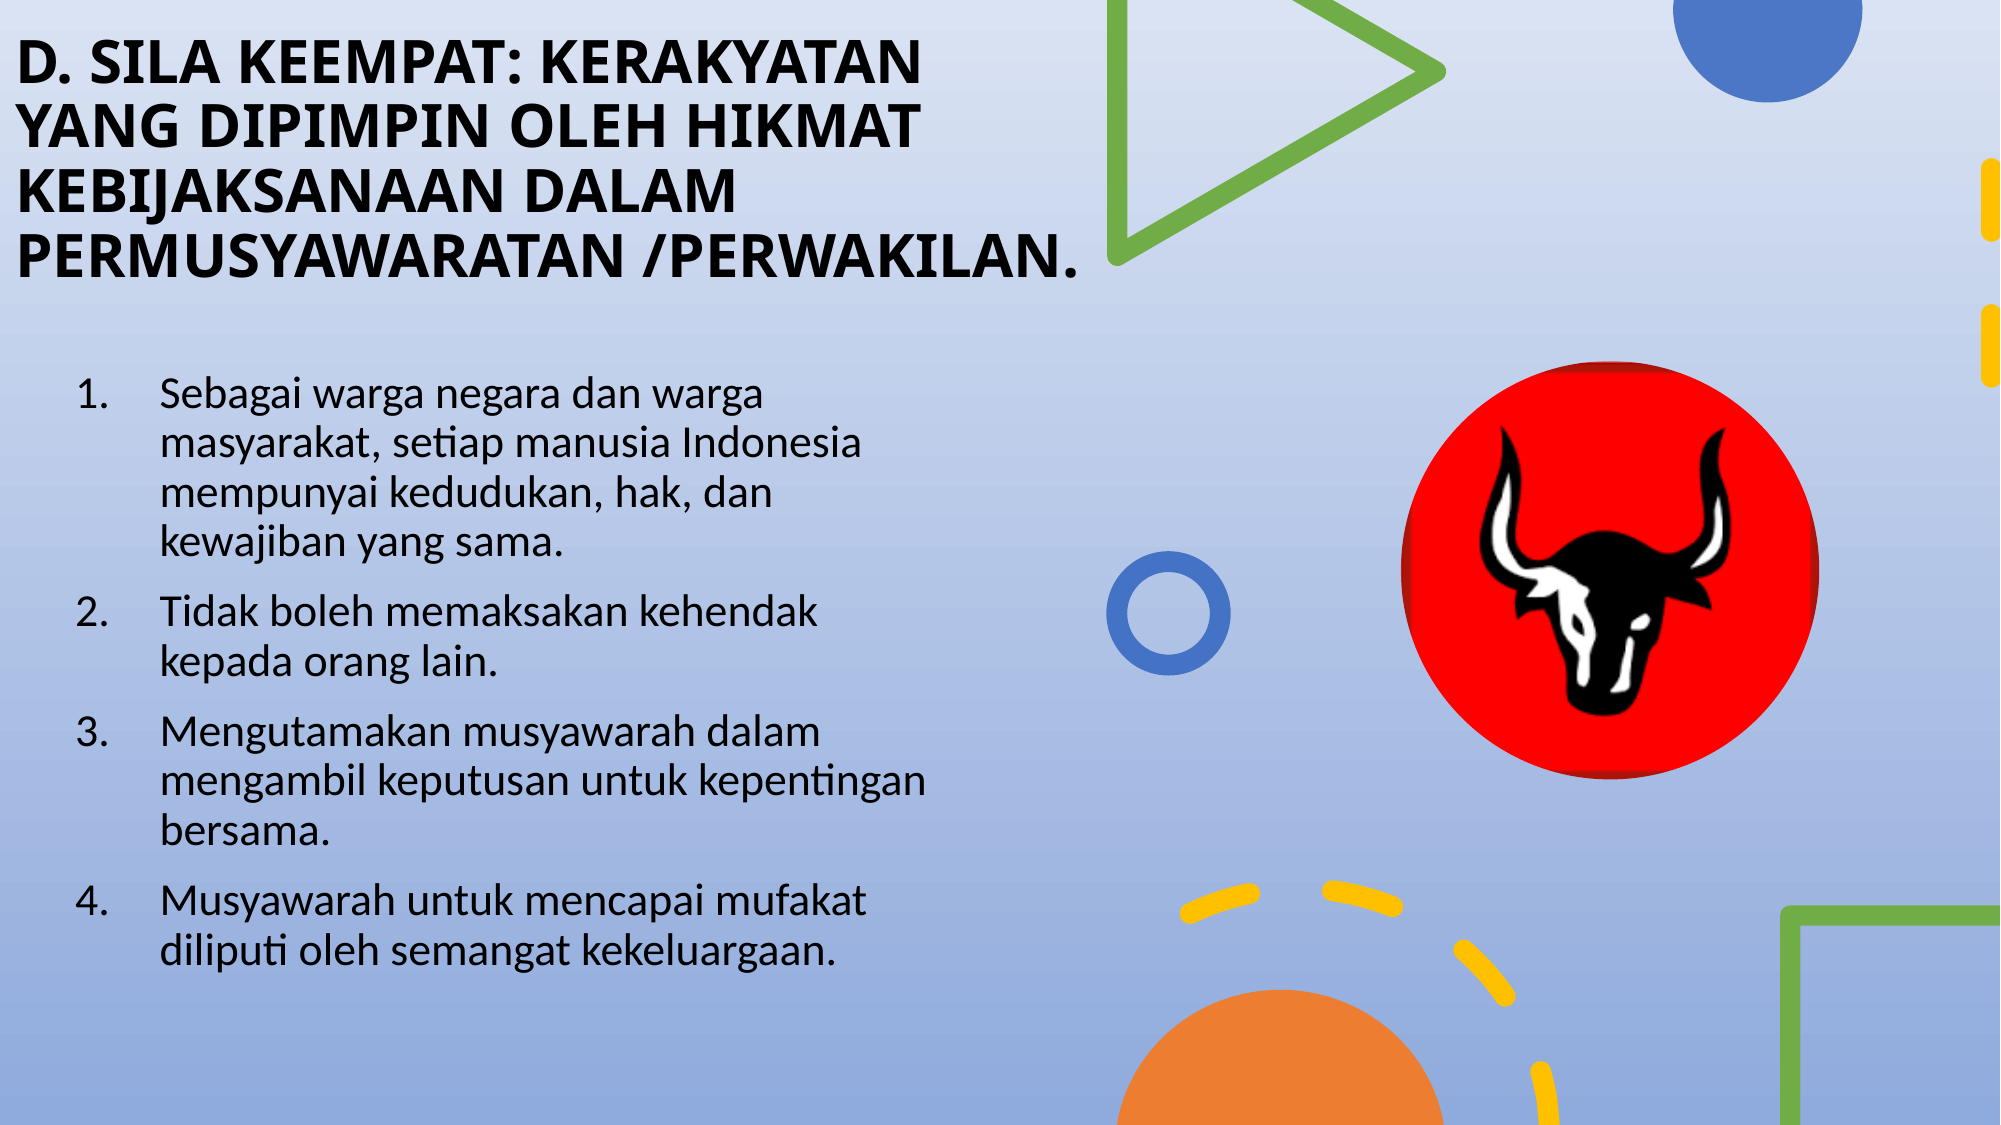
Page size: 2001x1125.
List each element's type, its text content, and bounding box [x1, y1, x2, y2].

text_box [1780, 905, 2000, 1125]
text_box [1453, 939, 1516, 1007]
title D. SILA KEEMPAT: KERAKYATAN YANG DIPIMPIN OLEH HIKMAT KEBIJAKSANAAN DALAM PERMUSYAWARATAN /PERWAKILAN. [0, 0, 1099, 322]
text_box [1671, 0, 1864, 104]
text_box [1179, 883, 1260, 924]
list Sebagai warga negara dan warga masyarakat, setiap manusia Indonesia mempunyai kedudukan, hak, dan kewajiban yang sama. Tidak boleh memaksakan kehendak kepada orang lain. Mengutamakan musyawarah dalam mengambil keputusan untuk kepentingan bersama. Musyawarah untuk mencapai mufakat diliputi oleh semangat kekeluargaan. [60, 361, 945, 1062]
text_box [1322, 880, 1404, 918]
text_box [1530, 1061, 1560, 1125]
text_box [1107, 0, 1447, 267]
text_box [1115, 560, 1222, 667]
text_box [0, 0, 2000, 1125]
picture [1400, 361, 1820, 780]
text_box [1115, 988, 1445, 1125]
